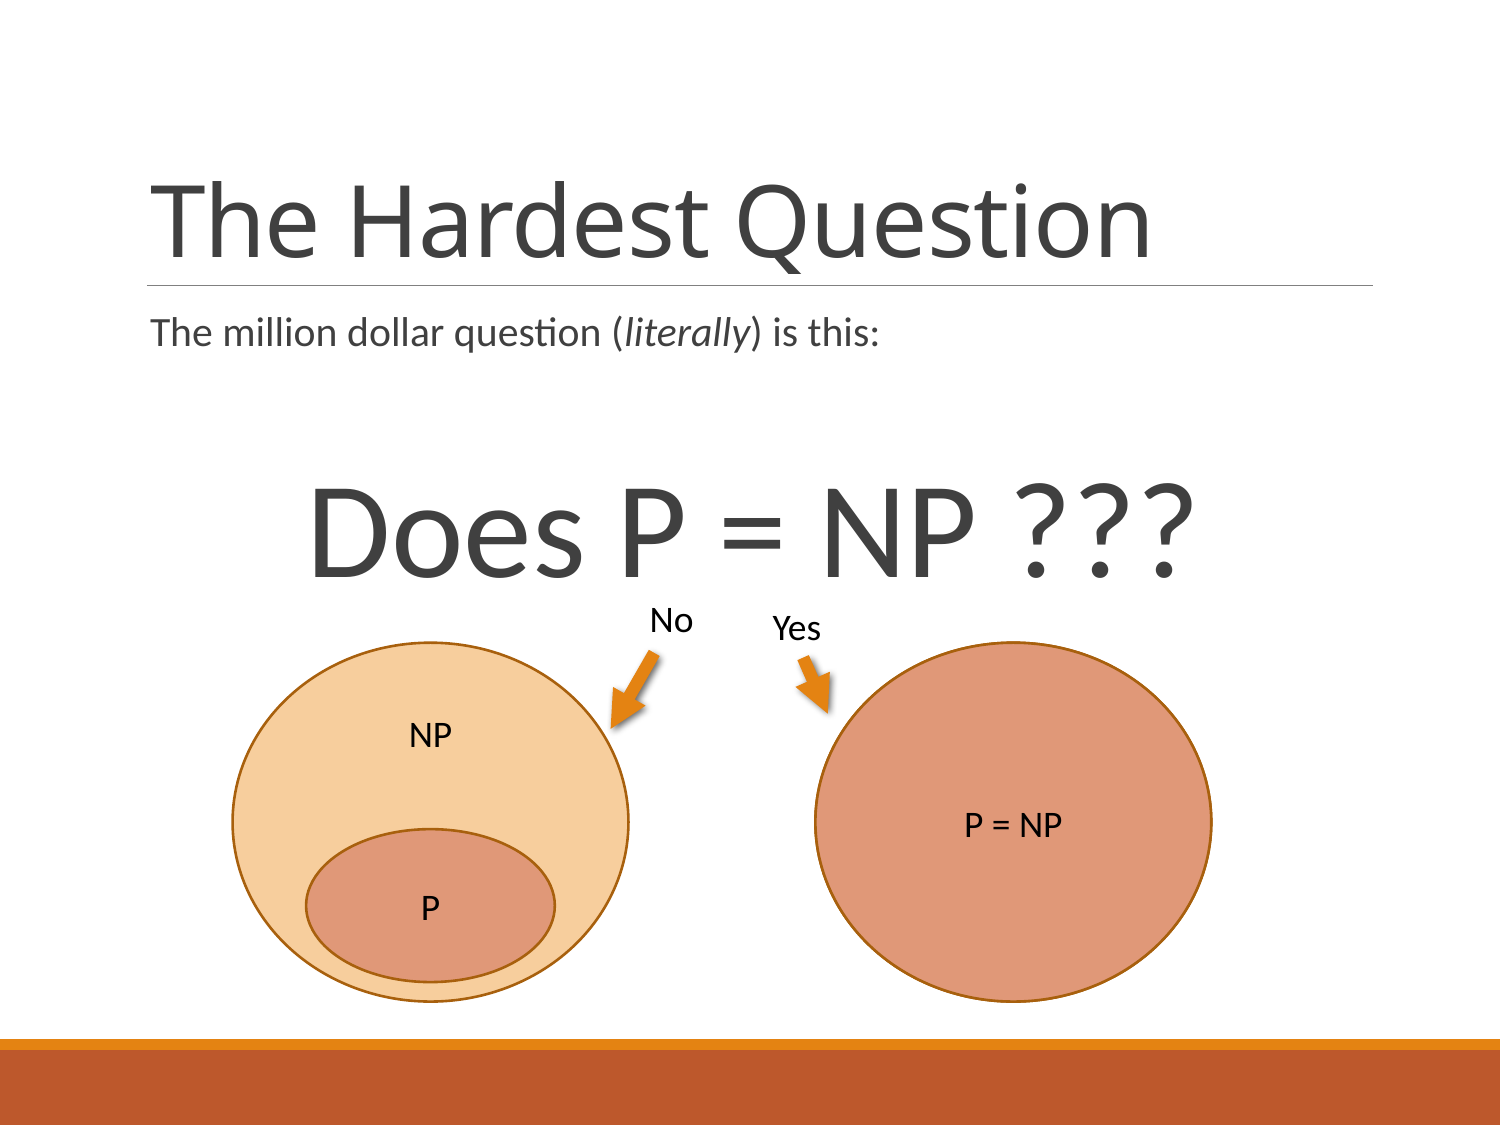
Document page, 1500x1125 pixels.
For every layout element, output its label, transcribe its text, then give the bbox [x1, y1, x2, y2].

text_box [802, 657, 829, 715]
text_box P = NP [814, 641, 1213, 1003]
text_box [610, 652, 655, 730]
title The Hardest Question [135, 47, 1373, 285]
text_box Yes [757, 595, 837, 656]
list The million dollar question (literally) is this: Does P = NP ??? [135, 302, 1373, 963]
text_box No [634, 587, 709, 647]
text_box NP [231, 641, 630, 1003]
text_box P [304, 827, 557, 984]
